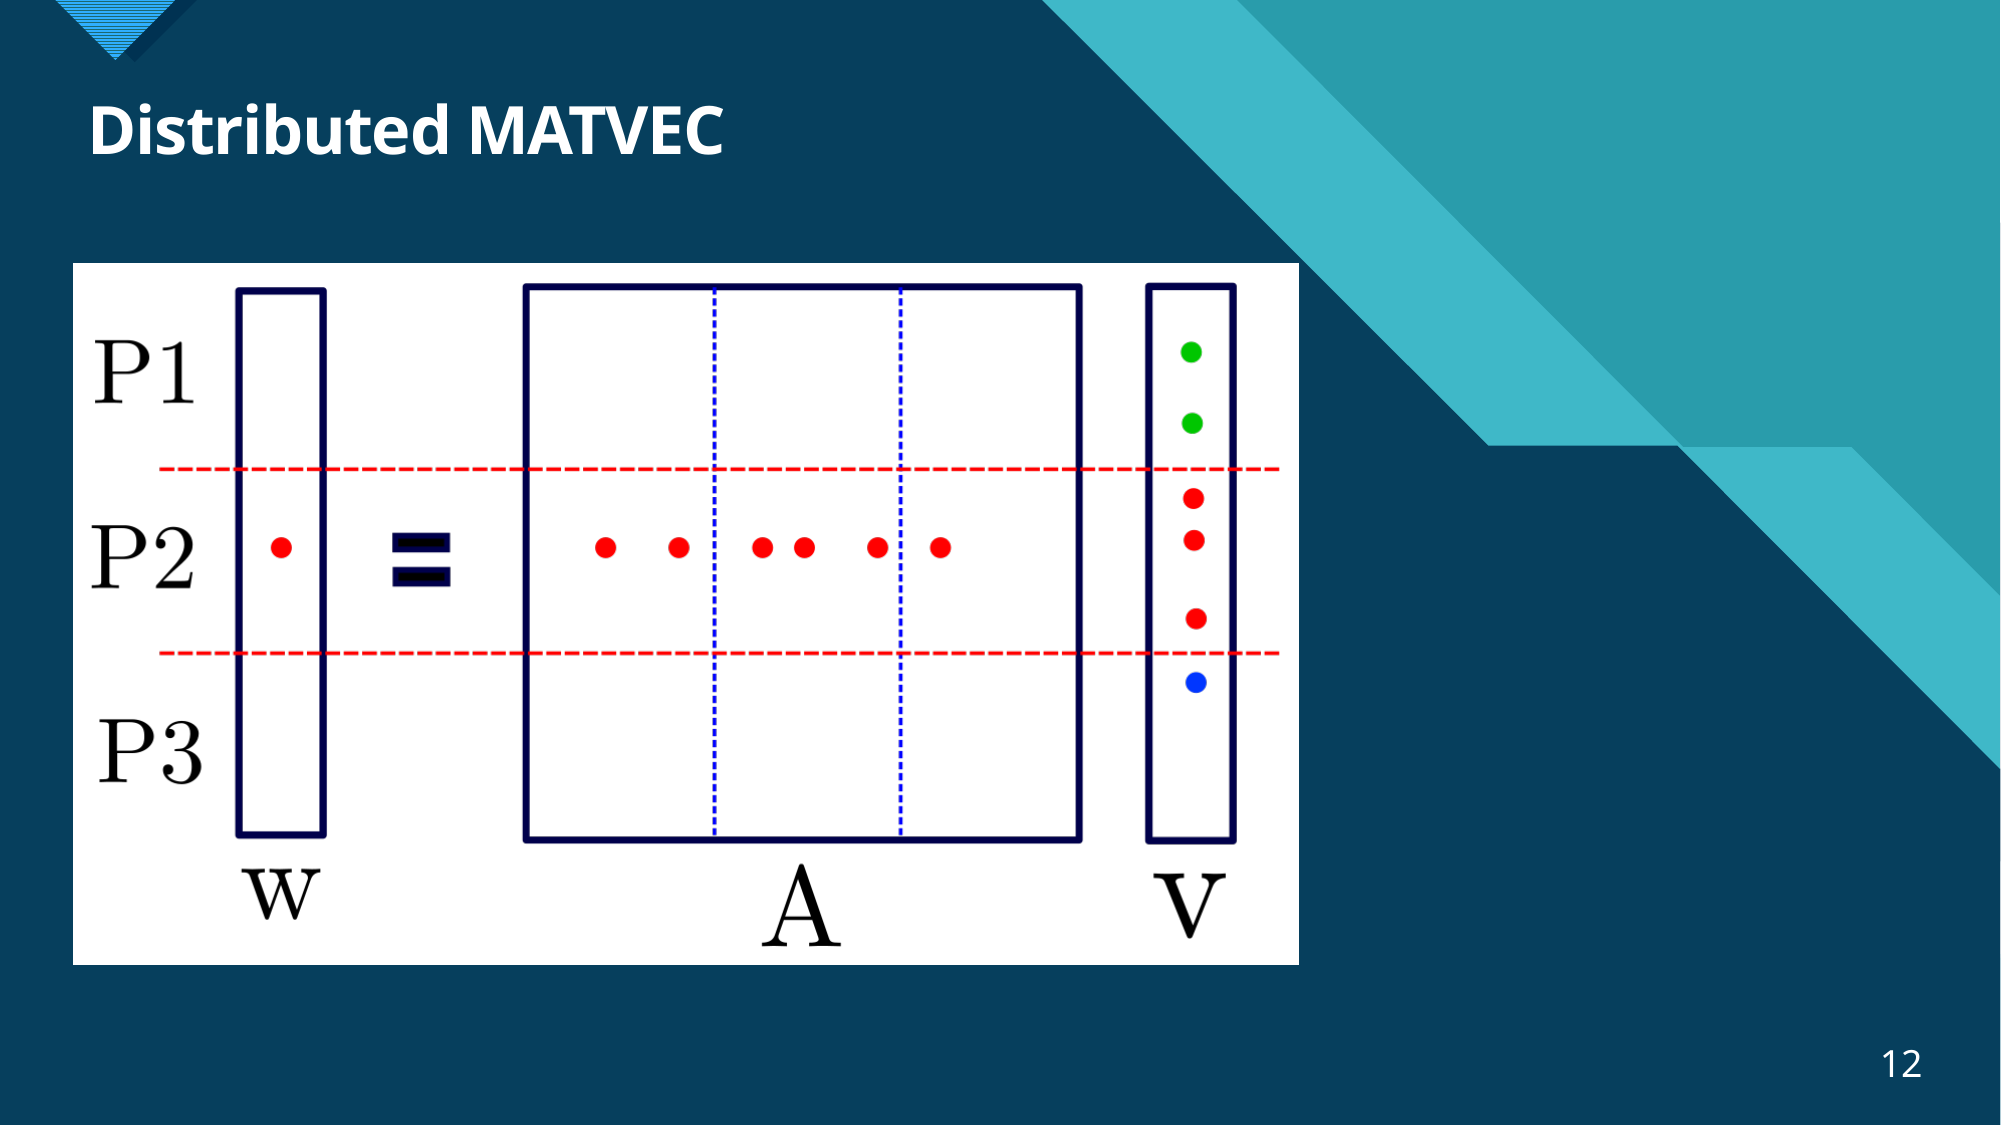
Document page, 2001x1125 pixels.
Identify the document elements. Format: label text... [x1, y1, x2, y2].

slide_number 12 [1845, 1035, 1938, 1096]
title Distributed MATVEC [72, 89, 1913, 177]
picture [74, 264, 1298, 964]
